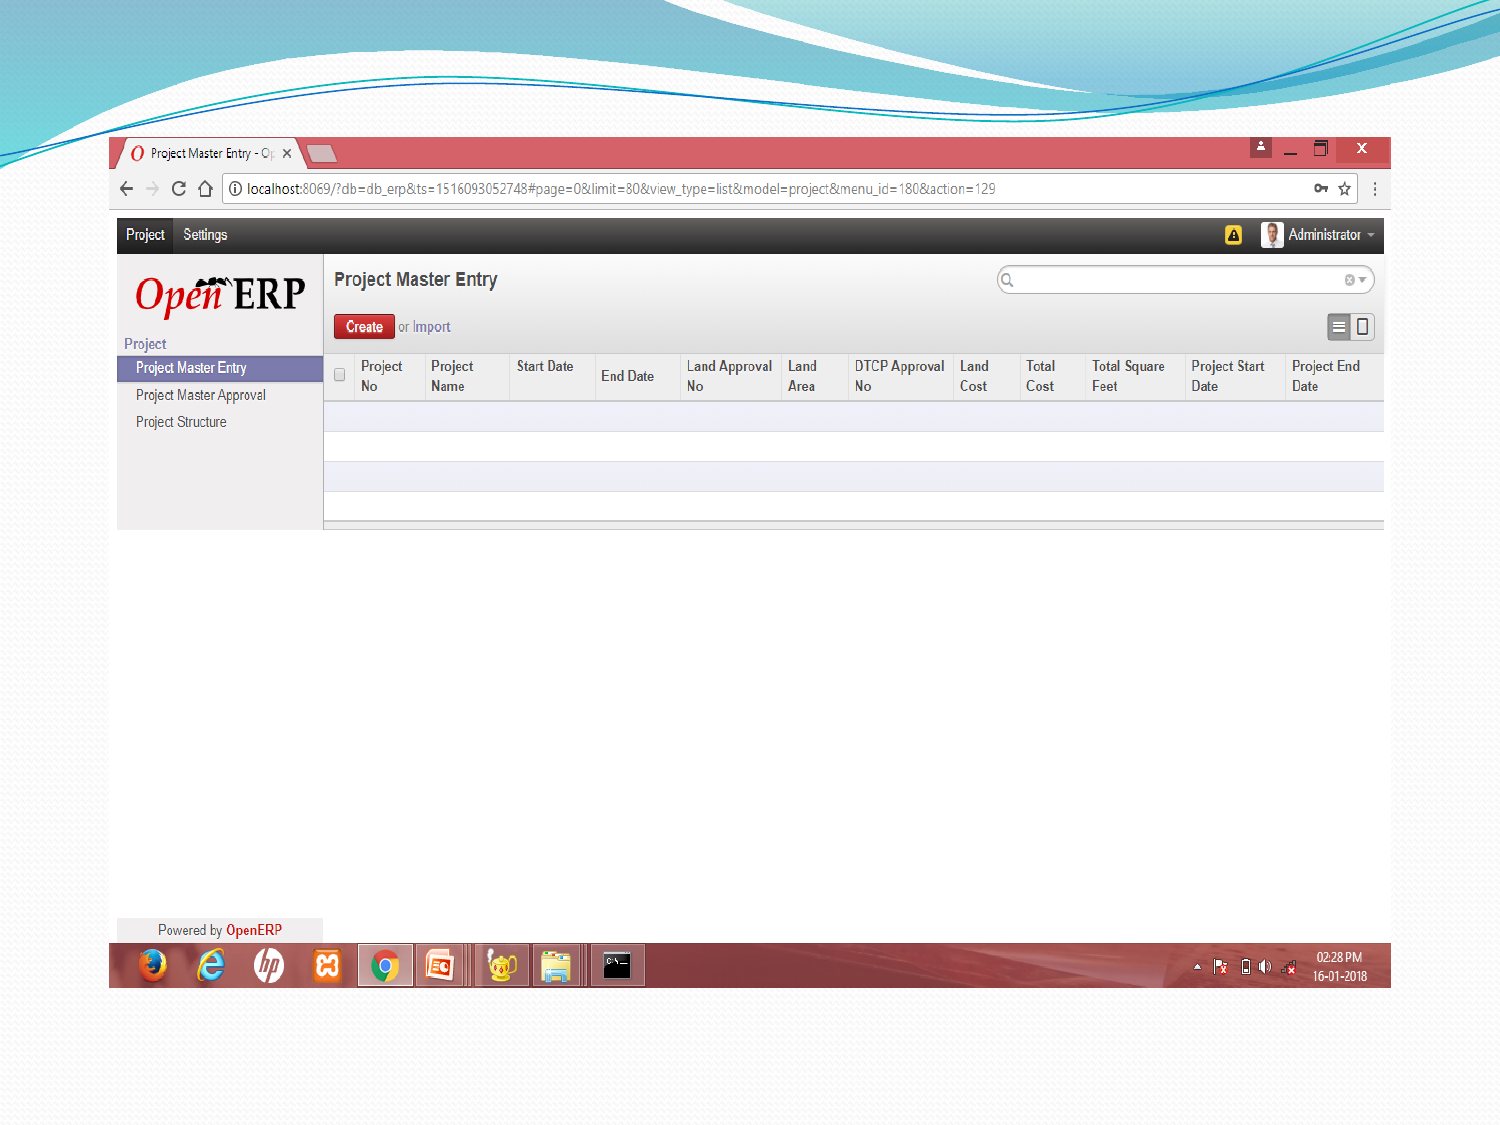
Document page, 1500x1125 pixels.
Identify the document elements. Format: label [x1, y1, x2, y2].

title [75, 115, 1425, 303]
list [109, 137, 1391, 988]
